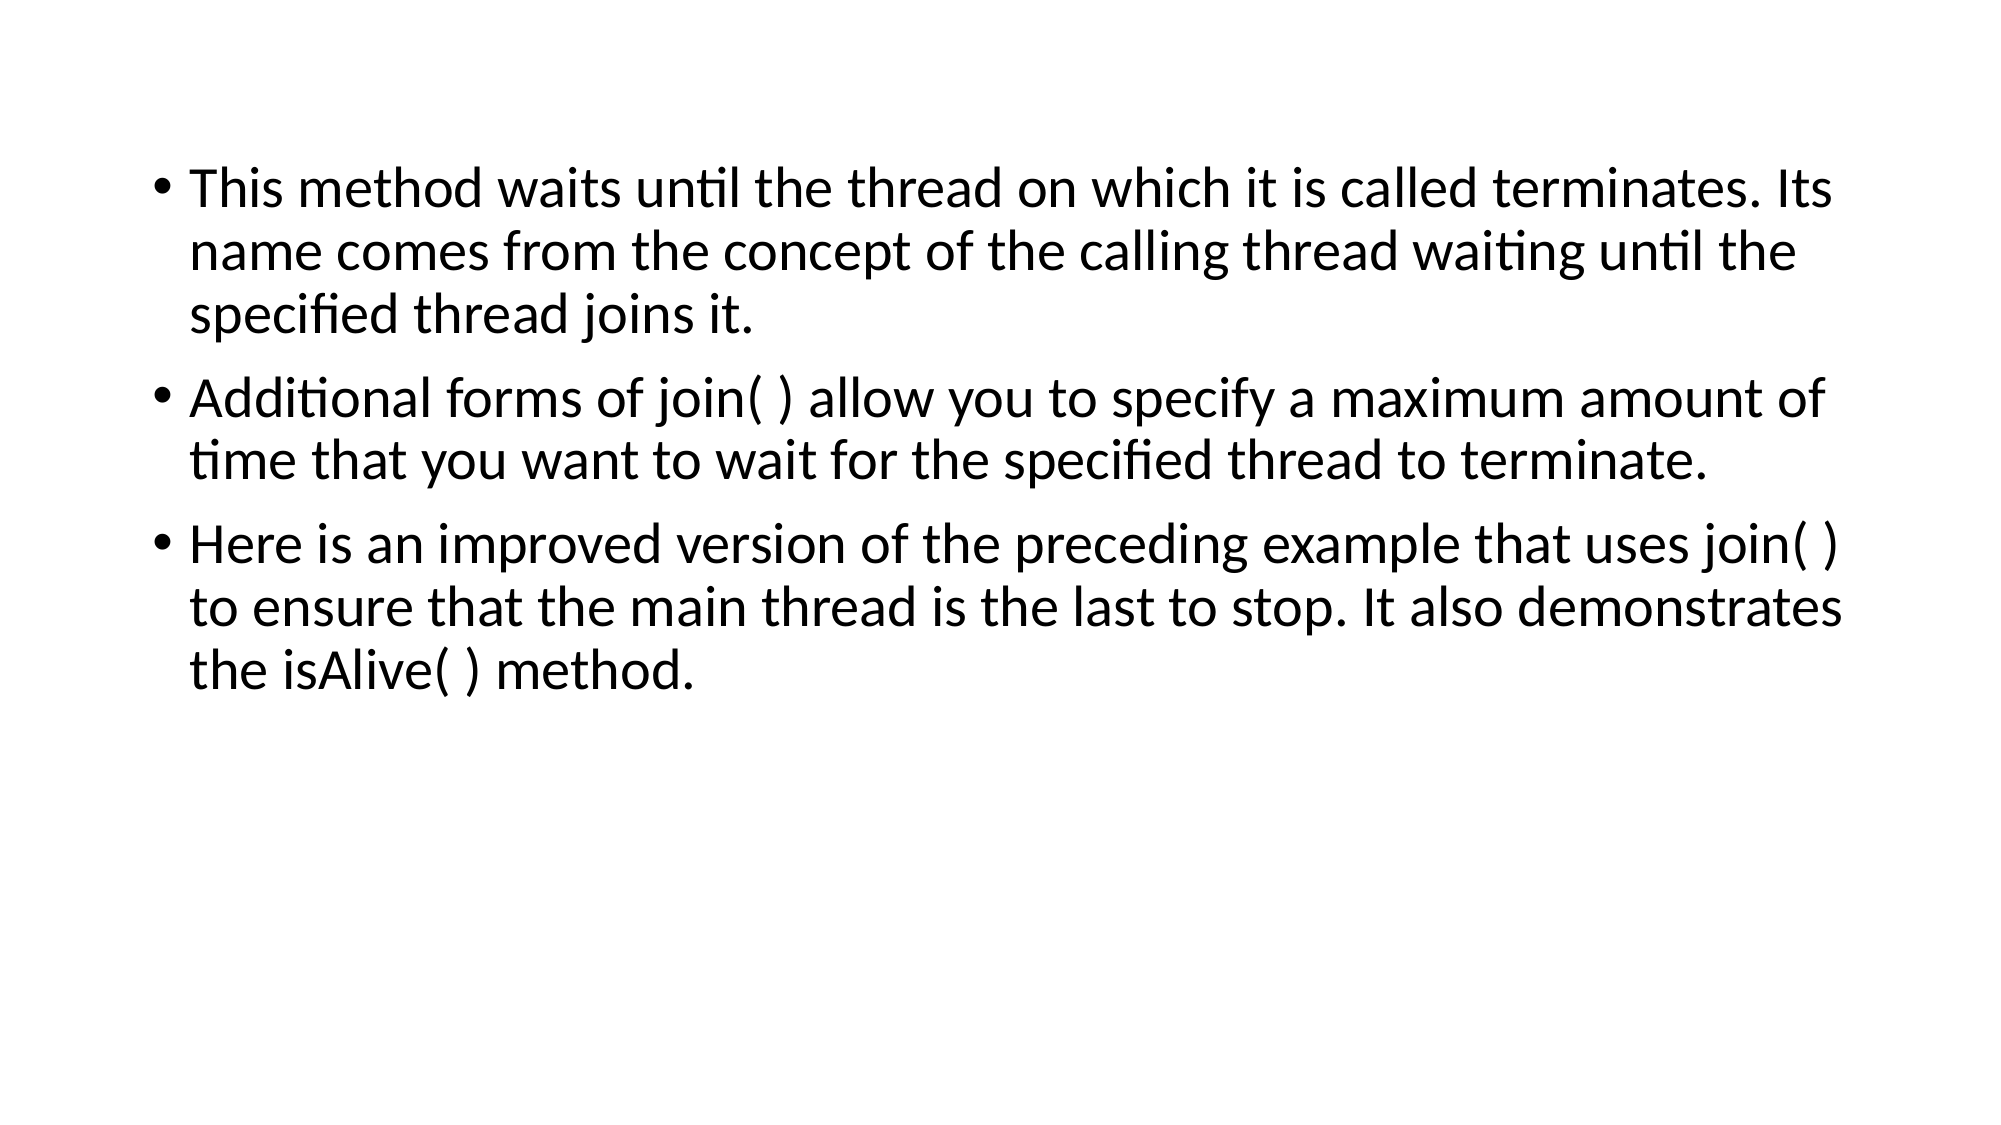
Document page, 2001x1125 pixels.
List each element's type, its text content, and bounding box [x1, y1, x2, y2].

list This method waits until the thread on which it is called terminates. Its name comes from the concept of the calling thread waiting until the specified thread joins it. Additional forms of join( ) allow you to specify a maximum amount of time that you want to wait for the specified thread to terminate. Here is an improved version of the preceding example that uses join( ) to ensure that the main thread is the last to stop. It also demonstrates the isAlive( ) method. [137, 149, 1863, 1014]
